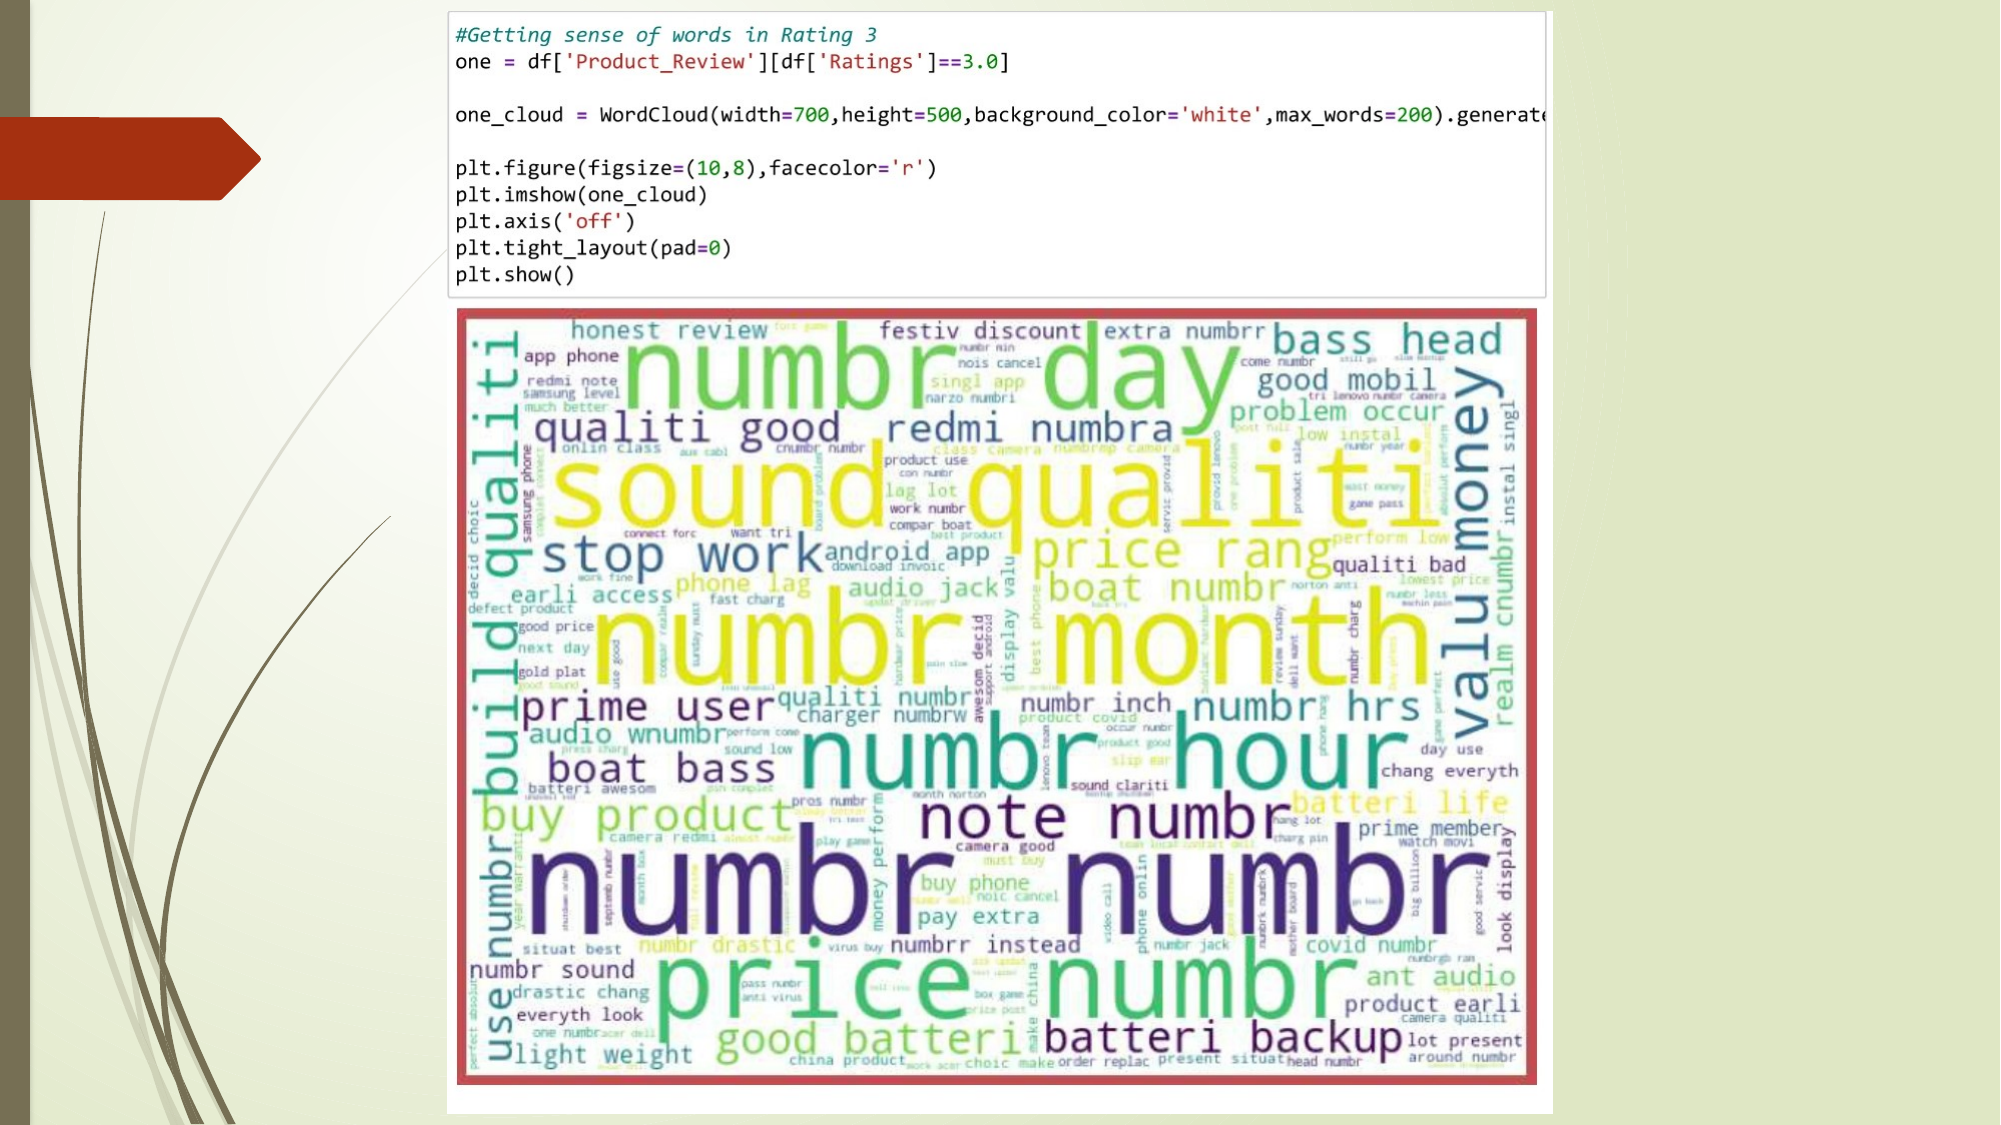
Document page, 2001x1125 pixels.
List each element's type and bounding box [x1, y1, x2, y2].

picture [447, 11, 1553, 1114]
